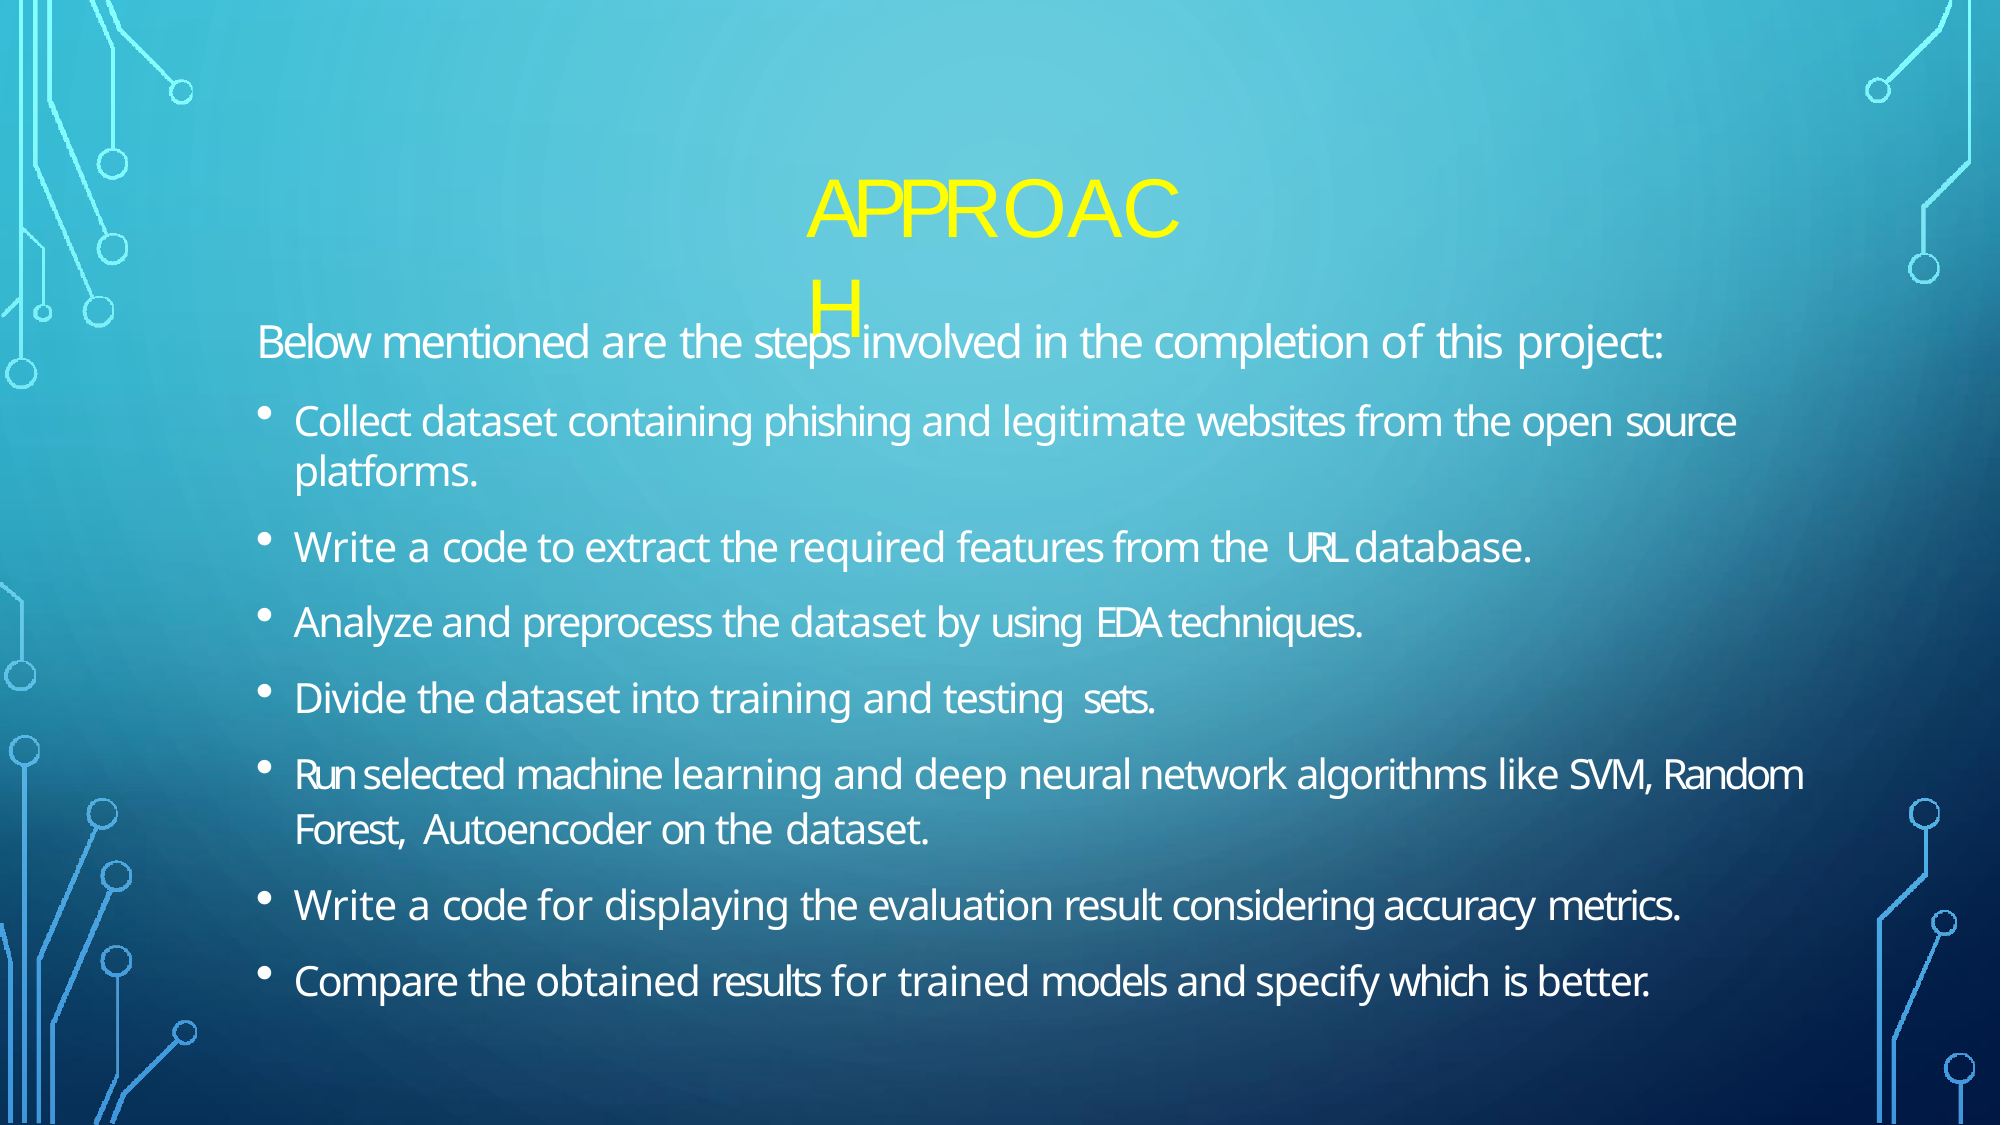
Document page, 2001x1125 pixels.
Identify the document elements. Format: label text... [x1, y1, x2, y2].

title APPROACH [804, 152, 1195, 297]
text_box Below mentioned are the steps involved in the completion of this project: Collect dataset containing phishing and legitimate websites from the open source platforms. Write a code to extract the required features from the URL database. Analyze and preprocess the dataset by using EDA techniques. Divide the dataset into training and testing sets. Run selected machine learning and deep neural network algorithms like SVM, Random Forest, Autoencoder on the dataset. Write a code for displaying the evaluation result considering accuracy metrics. Compare the obtained results for trained models and specify which is better. [253, 297, 1836, 1005]
picture [0, 0, 2000, 1125]
